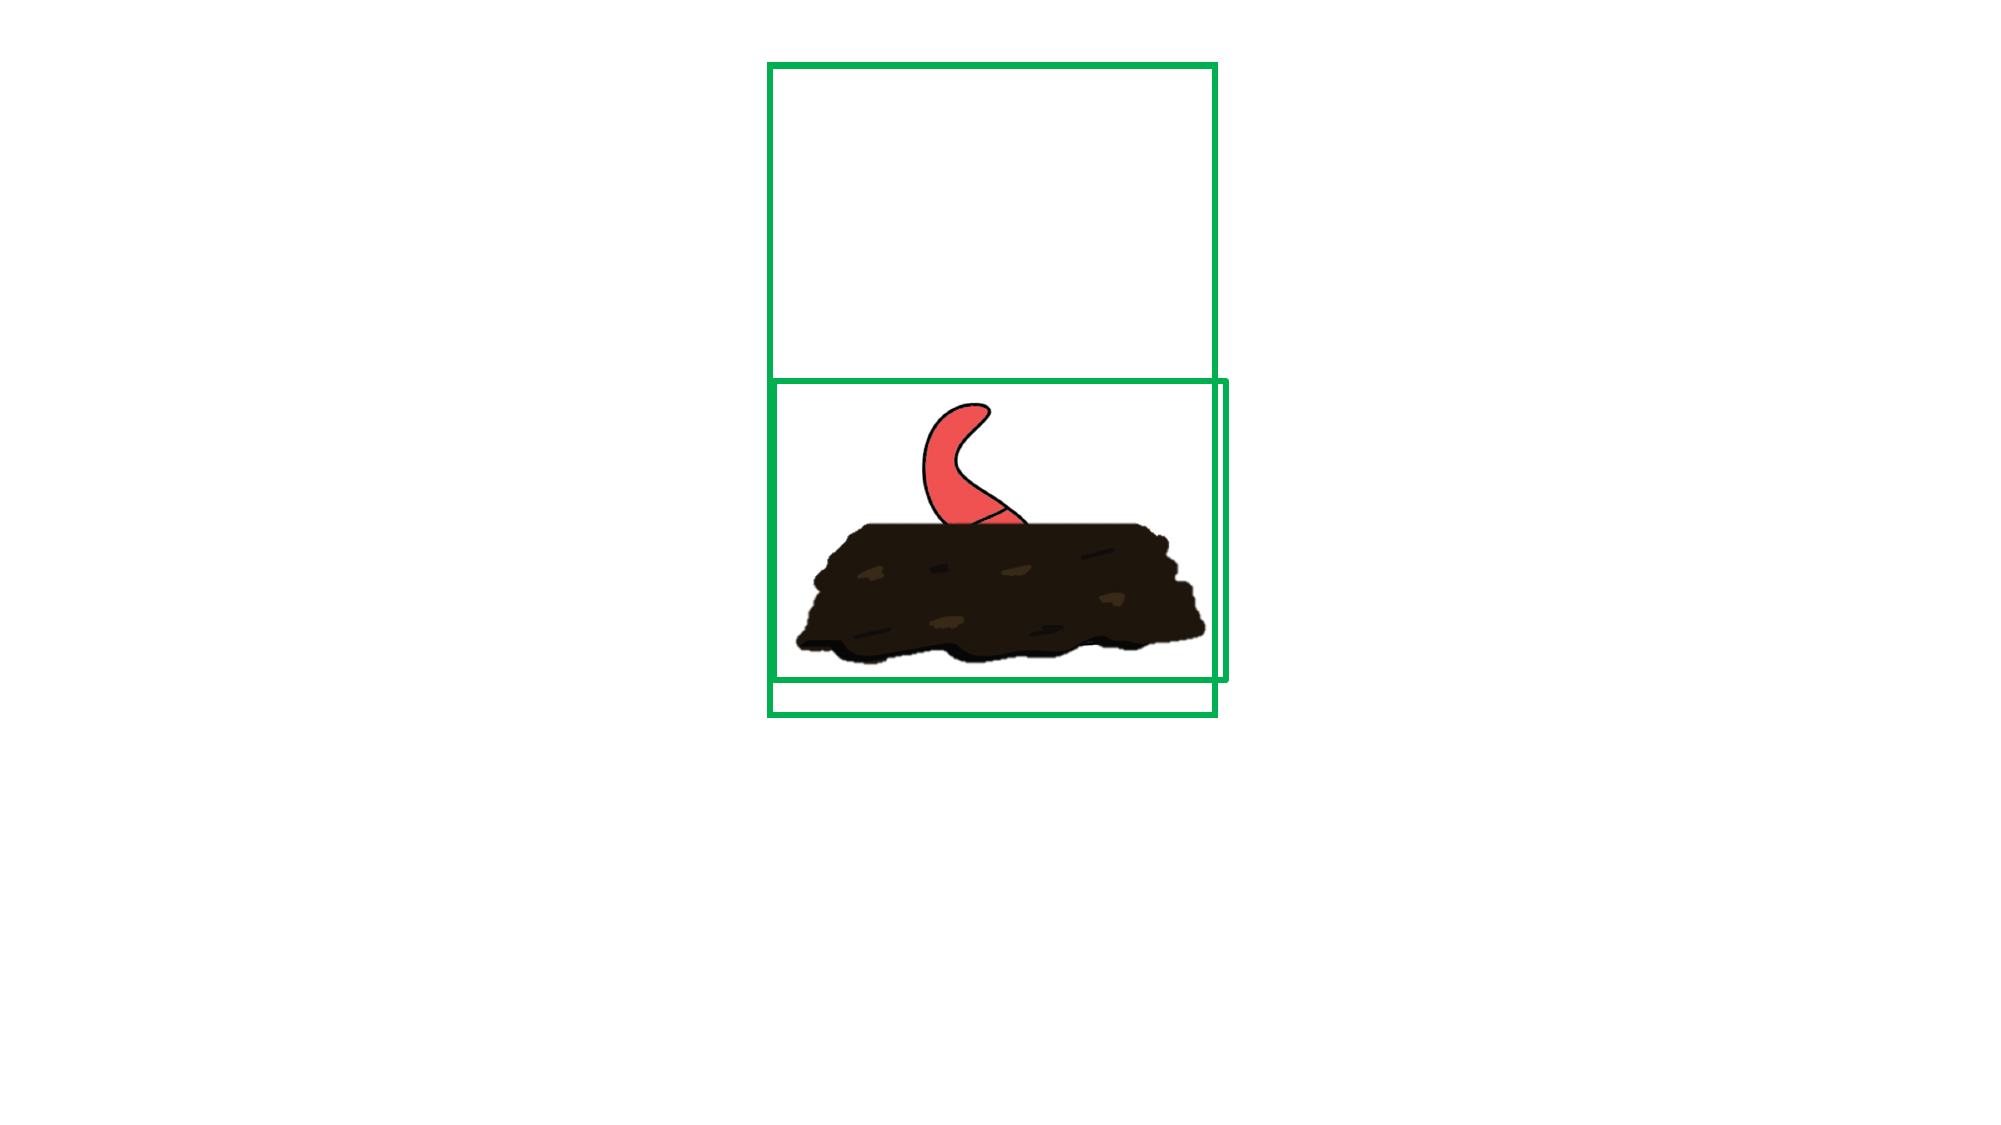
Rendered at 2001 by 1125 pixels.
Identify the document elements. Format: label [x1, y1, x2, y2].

text_box [769, 65, 1224, 716]
